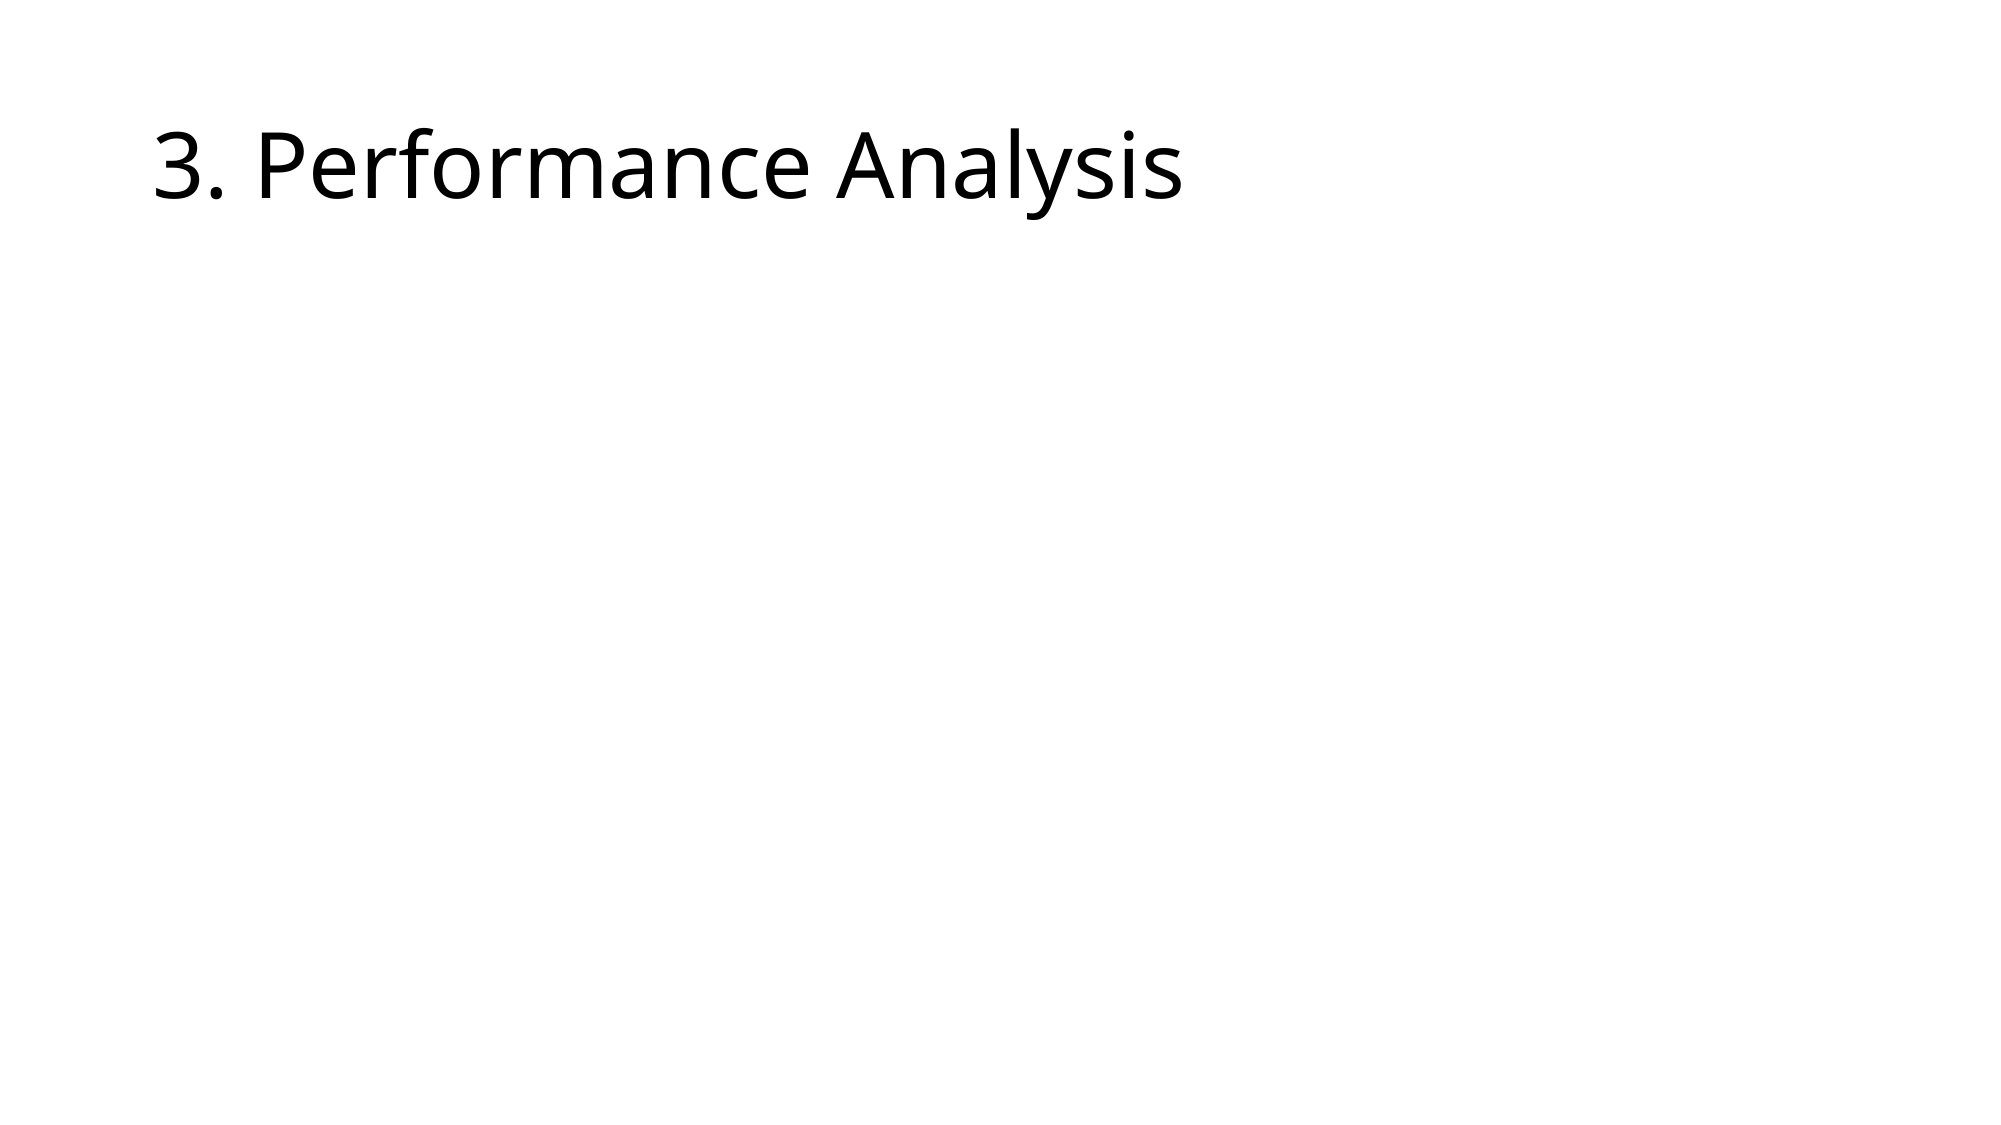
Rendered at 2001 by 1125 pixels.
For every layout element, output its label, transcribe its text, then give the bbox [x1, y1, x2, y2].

title 3. Performance Analysis [137, 59, 1863, 278]
